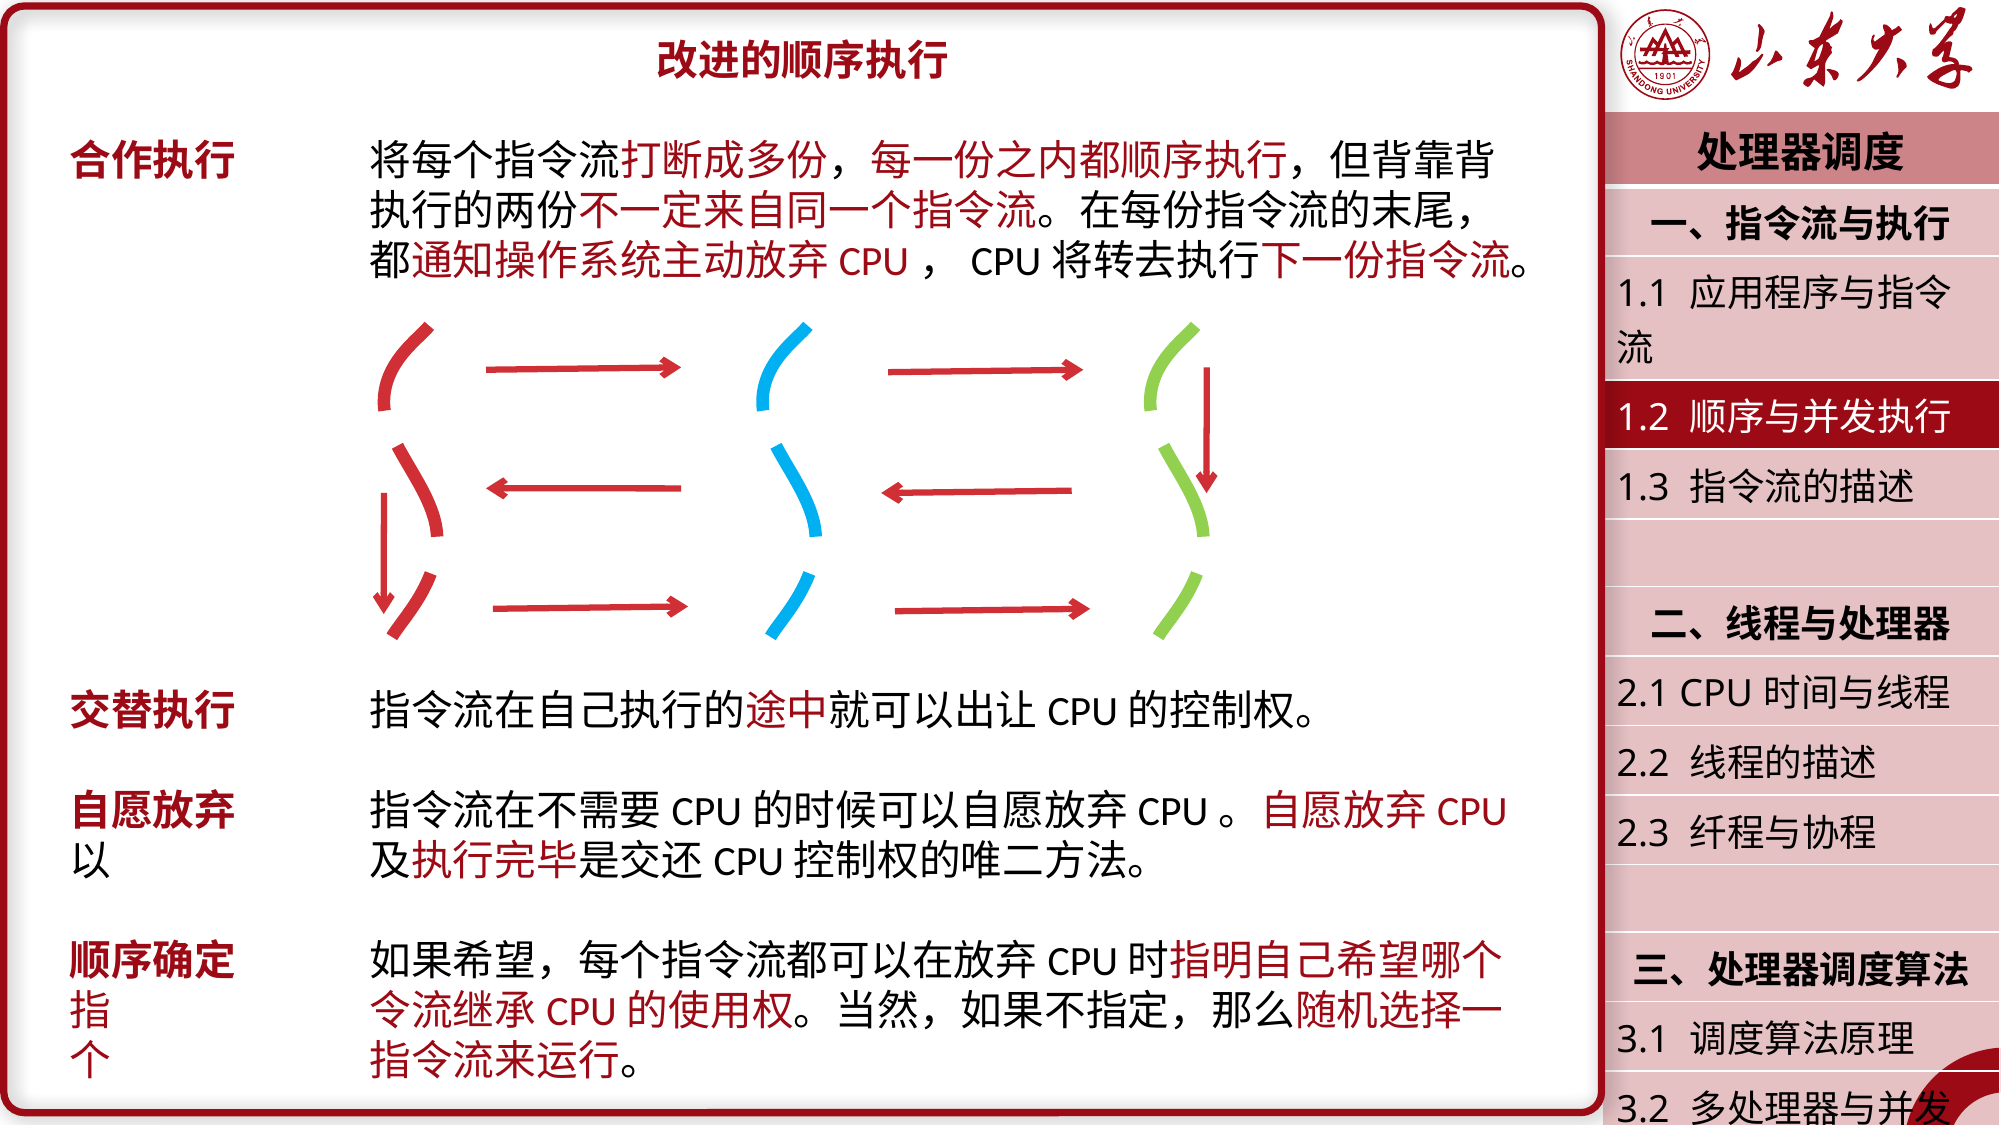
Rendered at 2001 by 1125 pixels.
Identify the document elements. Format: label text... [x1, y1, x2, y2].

table_cell 一、指令流与执行 [1618, 189, 1999, 255]
table_cell 1.2 顺序与并发执行 [1610, 657, 1614, 725]
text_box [1620, 5, 1977, 100]
table_cell 1.1 应用程序与指令流 [1610, 587, 1614, 655]
table_cell 2.3 纤程与协程 [1603, 1072, 1614, 1116]
text_box [2, 4, 1603, 1114]
table_cell 2.3 纤程与协程 [1619, 796, 1999, 864]
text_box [894, 608, 1091, 612]
text_box [1610, 189, 1614, 255]
table_cell 2.1 CPU时间与线程 [1610, 933, 1614, 1001]
table_cell 1.2 顺序与并发执行 [1618, 381, 1999, 448]
table_cell 二、线程与处理器 [1619, 587, 1999, 655]
table_cell 潘润宇 2023.03 [1610, 112, 1614, 184]
table_cell 1.3 指令流的描述 [1618, 450, 1999, 518]
text_box [382, 325, 439, 638]
table_header 处理器调度 [1618, 112, 1999, 184]
table_cell 2.2 线程的描述 [1619, 726, 1999, 794]
text_box [761, 325, 817, 638]
table_cell [1619, 520, 1999, 586]
table_cell 三、处理器调度算法 [1619, 933, 1999, 1001]
table_cell 二、线程与处理器 [1610, 865, 1614, 931]
table_cell 1.3 指令流的描述 [1610, 726, 1614, 794]
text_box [1610, 381, 1614, 448]
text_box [888, 369, 1084, 373]
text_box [881, 490, 1072, 494]
table_cell 1.1 应用程序与指令流 [1618, 257, 1999, 379]
table_cell [1610, 796, 1614, 864]
table_header 处理器调度 [1610, 450, 1614, 518]
table_cell 2.2 线程的描述 [1610, 1002, 1614, 1070]
text_box 改进的顺序执行 合作执行 将每个指令流打断成多份，每一份之内都顺序执行，但背靠背 执行的两份不一定来自同一个指令流。在每份指令流的末尾， 都通知操作系统主动放弃CPU，CPU将转去执行下一份指令流。 交替执行 指令流在自己执行的途中就可以出让CPU的控制权。 自愿放弃 指令流在不需要CPU的时候可以自愿放弃CPU。自愿放弃CPU以 及执行完毕是交还CPU控制权的唯二方法。 顺序确定 如果希望，每个指令流都可以在放弃CPU时指明自己希望哪个指 令流继承CPU的使用权。当然，如果不指定，那么随机选择一个 指令流来运行。 [54, 26, 1551, 1092]
table_cell 一、指令流与执行 [1610, 520, 1614, 586]
table_cell [1619, 865, 1999, 931]
table_cell 3.2 多处理器与并发 [1603, 1072, 1999, 1125]
text_box [1149, 325, 1205, 638]
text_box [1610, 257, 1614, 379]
table_cell 3.1 调度算法原理 [1619, 1002, 1999, 1070]
table_cell 2.1 CPU时间与线程 [1619, 657, 1999, 725]
